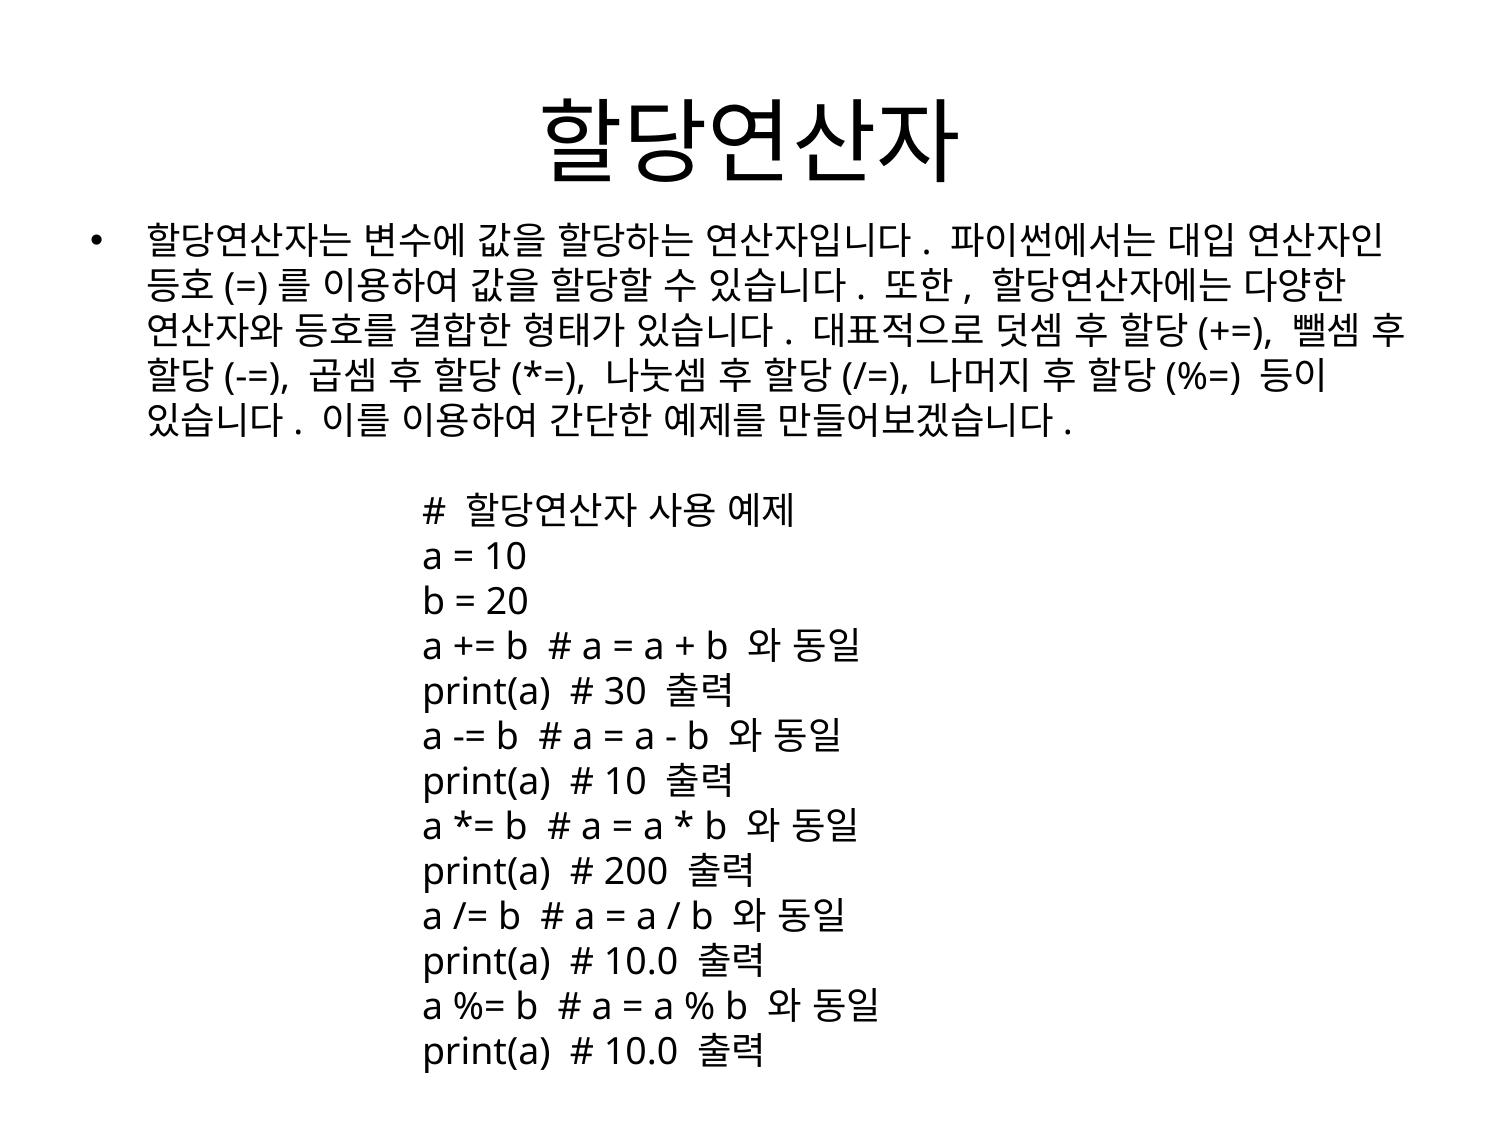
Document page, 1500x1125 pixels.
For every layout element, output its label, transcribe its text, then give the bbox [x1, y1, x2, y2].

list 할당연산자는 변수에 값을 할당하는 연산자입니다. 파이썬에서는 대입 연산자인 등호(=)를 이용하여 값을 할당할 수 있습니다. 또한, 할당연산자에는 다양한 연산자와 등호를 결합한 형태가 있습니다. 대표적으로 덧셈 후 할당(+=), 뺄셈 후 할당(-=), 곱셈 후 할당(*=), 나눗셈 후 할당(/=), 나머지 후 할당(%=) 등이 있습니다. 이를 이용하여 간단한 예제를 만들어보겠습니다. [75, 209, 1425, 953]
text_box # 할당연산자 사용 예제 a = 10 b = 20 a += b # a = a + b 와 동일 print(a) # 30 출력 a -= b # a = a - b 와 동일 print(a) # 10 출력 a *= b # a = a * b 와 동일 print(a) # 200 출력 a /= b # a = a / b 와 동일 print(a) # 10.0 출력 a %= b # a = a % b 와 동일 print(a) # 10.0 출력 [407, 479, 1158, 1080]
title 할당연산자 [75, 45, 1425, 209]
